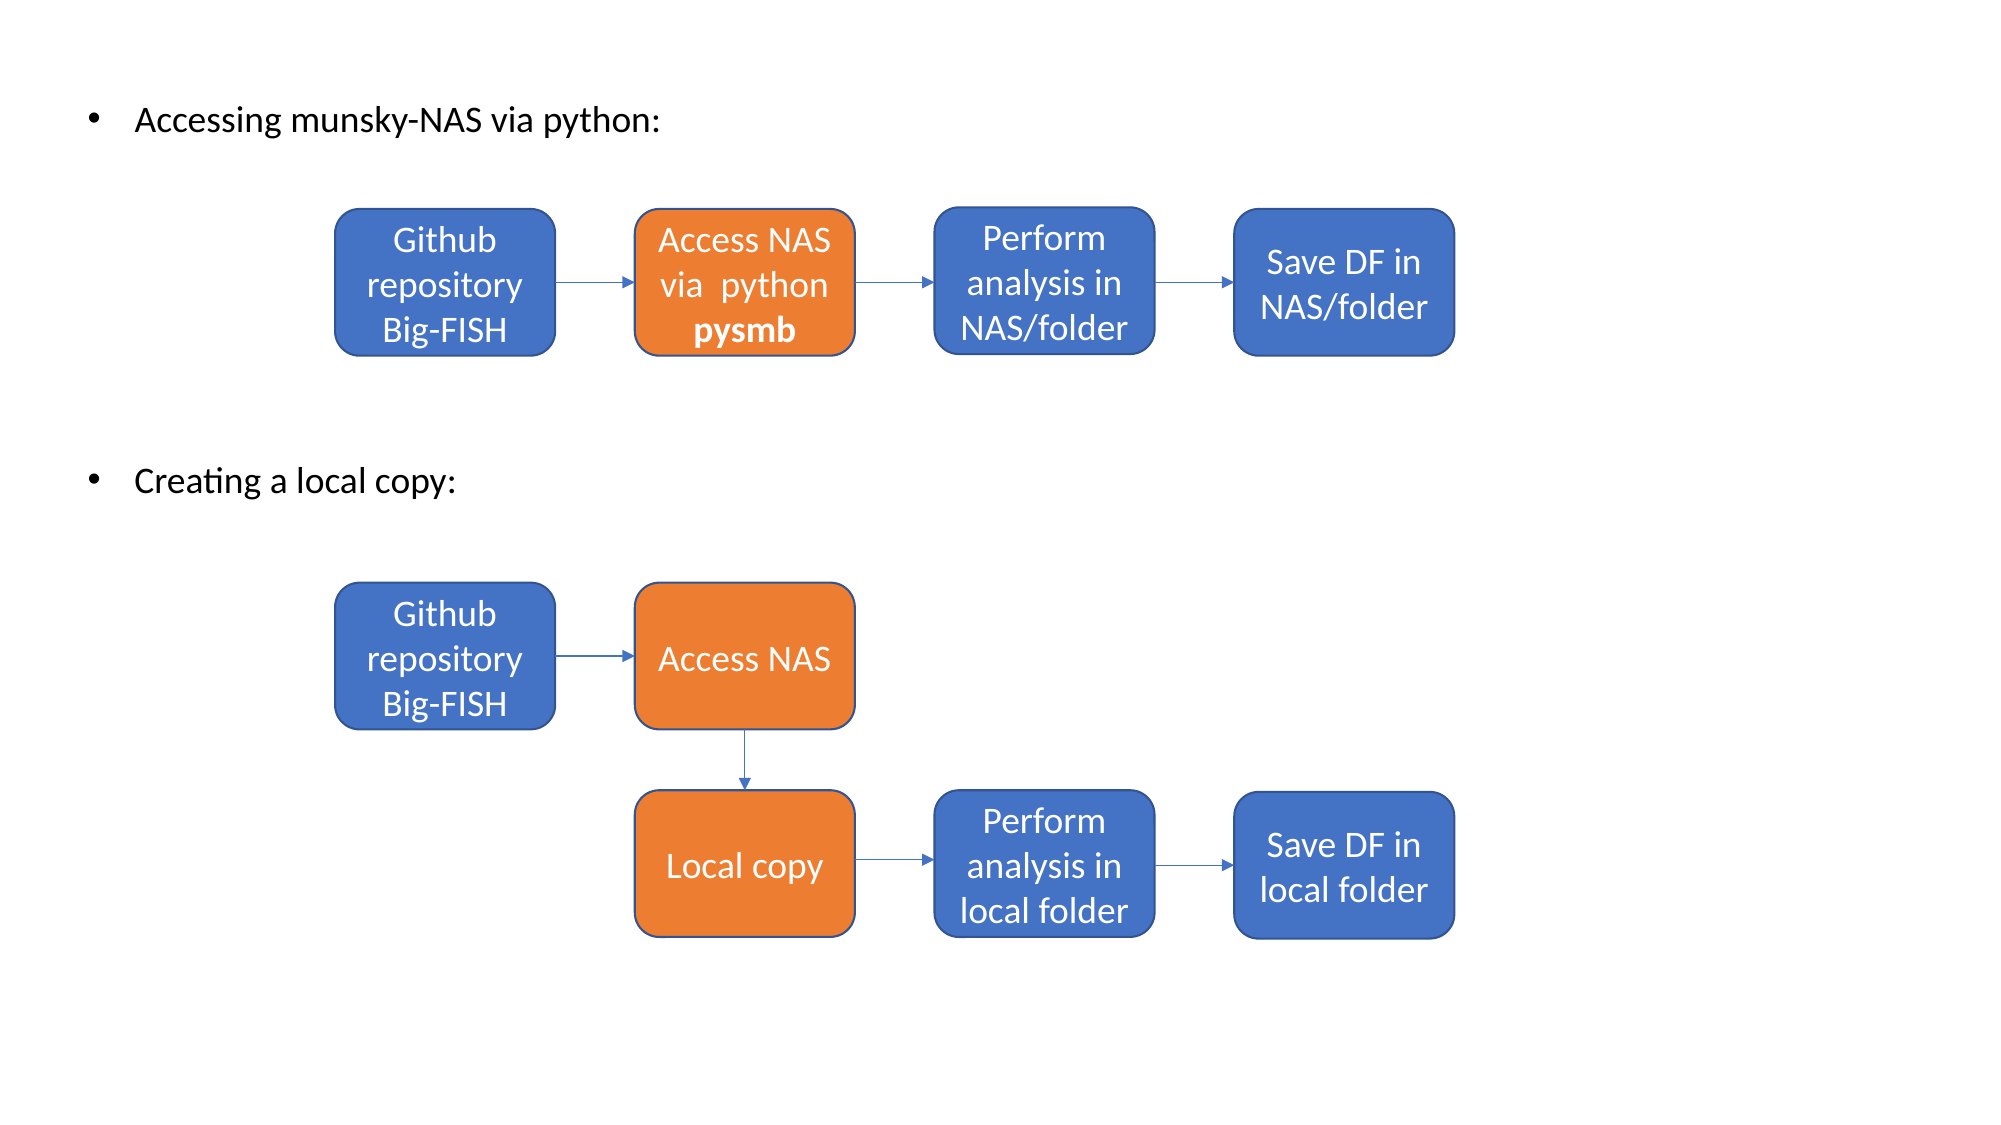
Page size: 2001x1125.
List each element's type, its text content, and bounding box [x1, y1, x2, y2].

text_box Perform analysis in NAS/folder [933, 206, 1156, 356]
text_box Local copy [633, 789, 856, 939]
text_box Github repository Big-FISH [334, 581, 557, 731]
text_box Save DF in local folder [1233, 790, 1456, 940]
text_box Creating a local copy: [72, 448, 473, 508]
text_box Access NAS [633, 581, 856, 731]
text_box Github repository Big-FISH [334, 207, 557, 357]
text_box Perform analysis in local folder [933, 789, 1156, 939]
text_box Accessing munsky-NAS via python: [72, 87, 677, 148]
text_box Access NAS via python pysmb [633, 207, 856, 357]
text_box Save DF in NAS/folder [1233, 207, 1456, 357]
